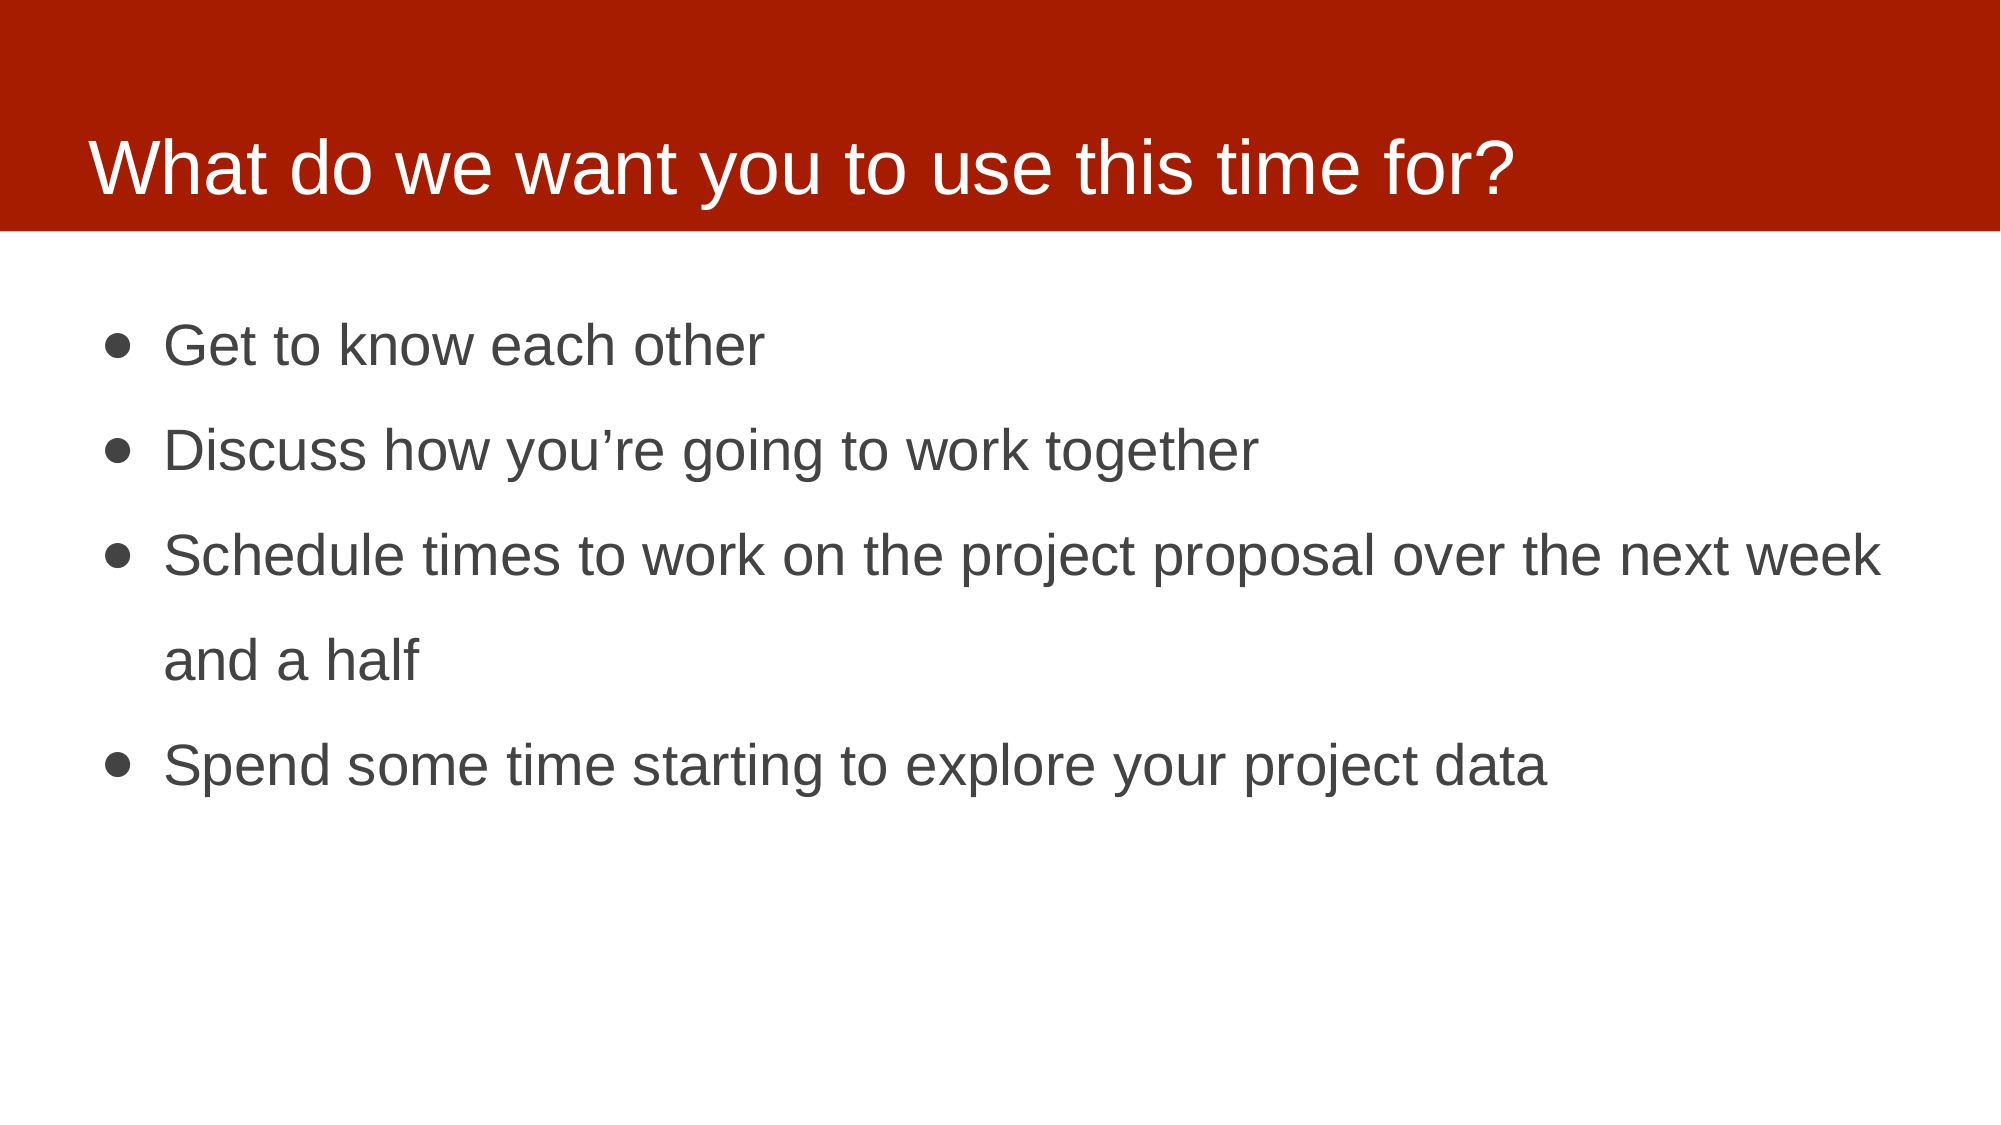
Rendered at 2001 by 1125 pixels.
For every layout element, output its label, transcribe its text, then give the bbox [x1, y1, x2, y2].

title What do we want you to use this time for? [68, 97, 1932, 223]
list Get to know each other Discuss how you’re going to work together Schedule times to work on the project proposal over the next week and a half Spend some time starting to explore your project data [68, 252, 1932, 1000]
